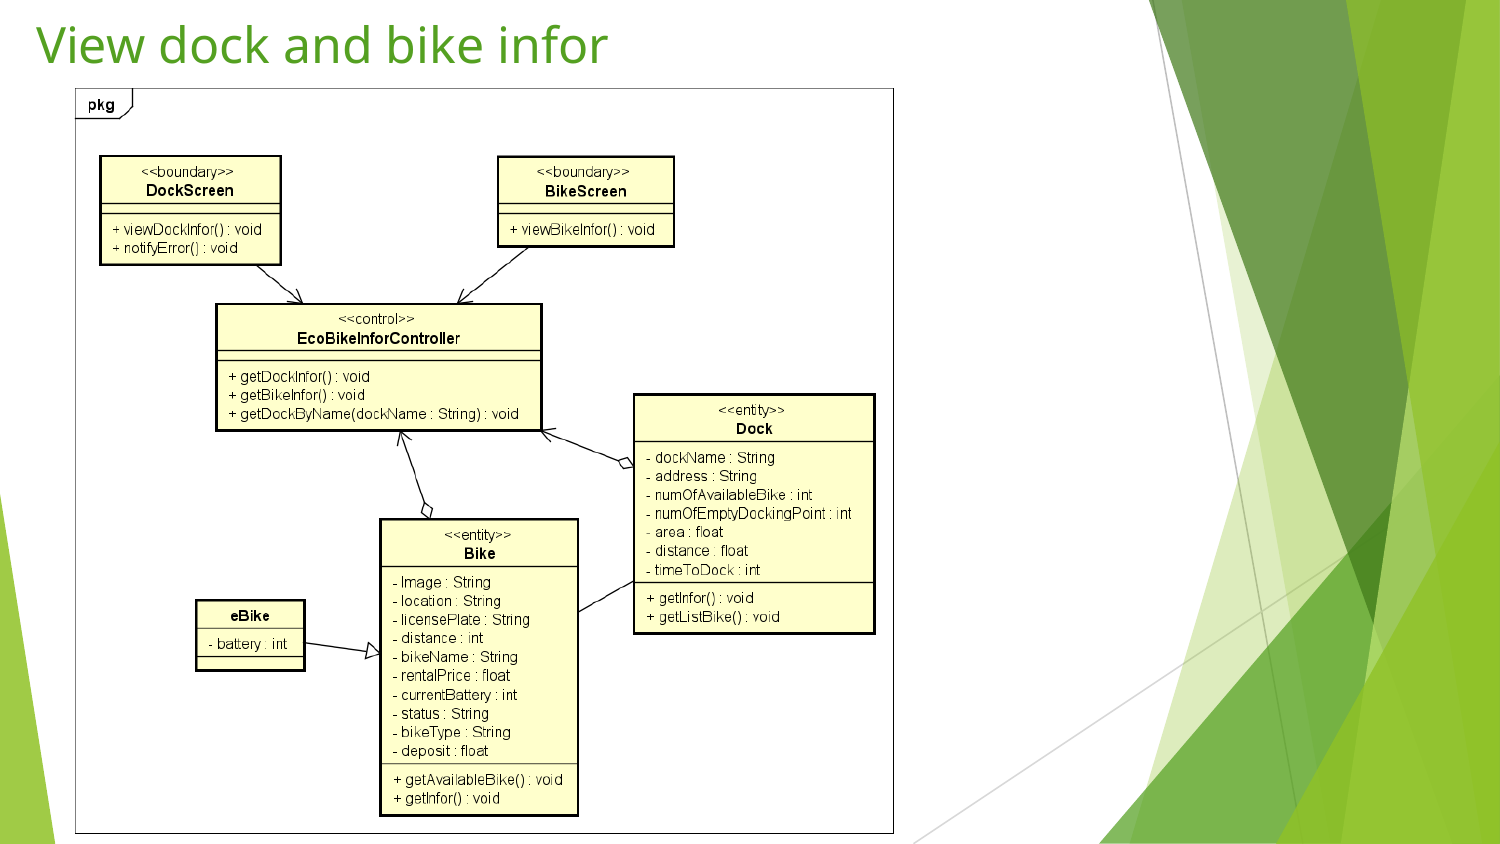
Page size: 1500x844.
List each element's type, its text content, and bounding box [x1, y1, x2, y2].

picture [62, 74, 905, 844]
title View dock and bike infor [0, 1, 661, 89]
